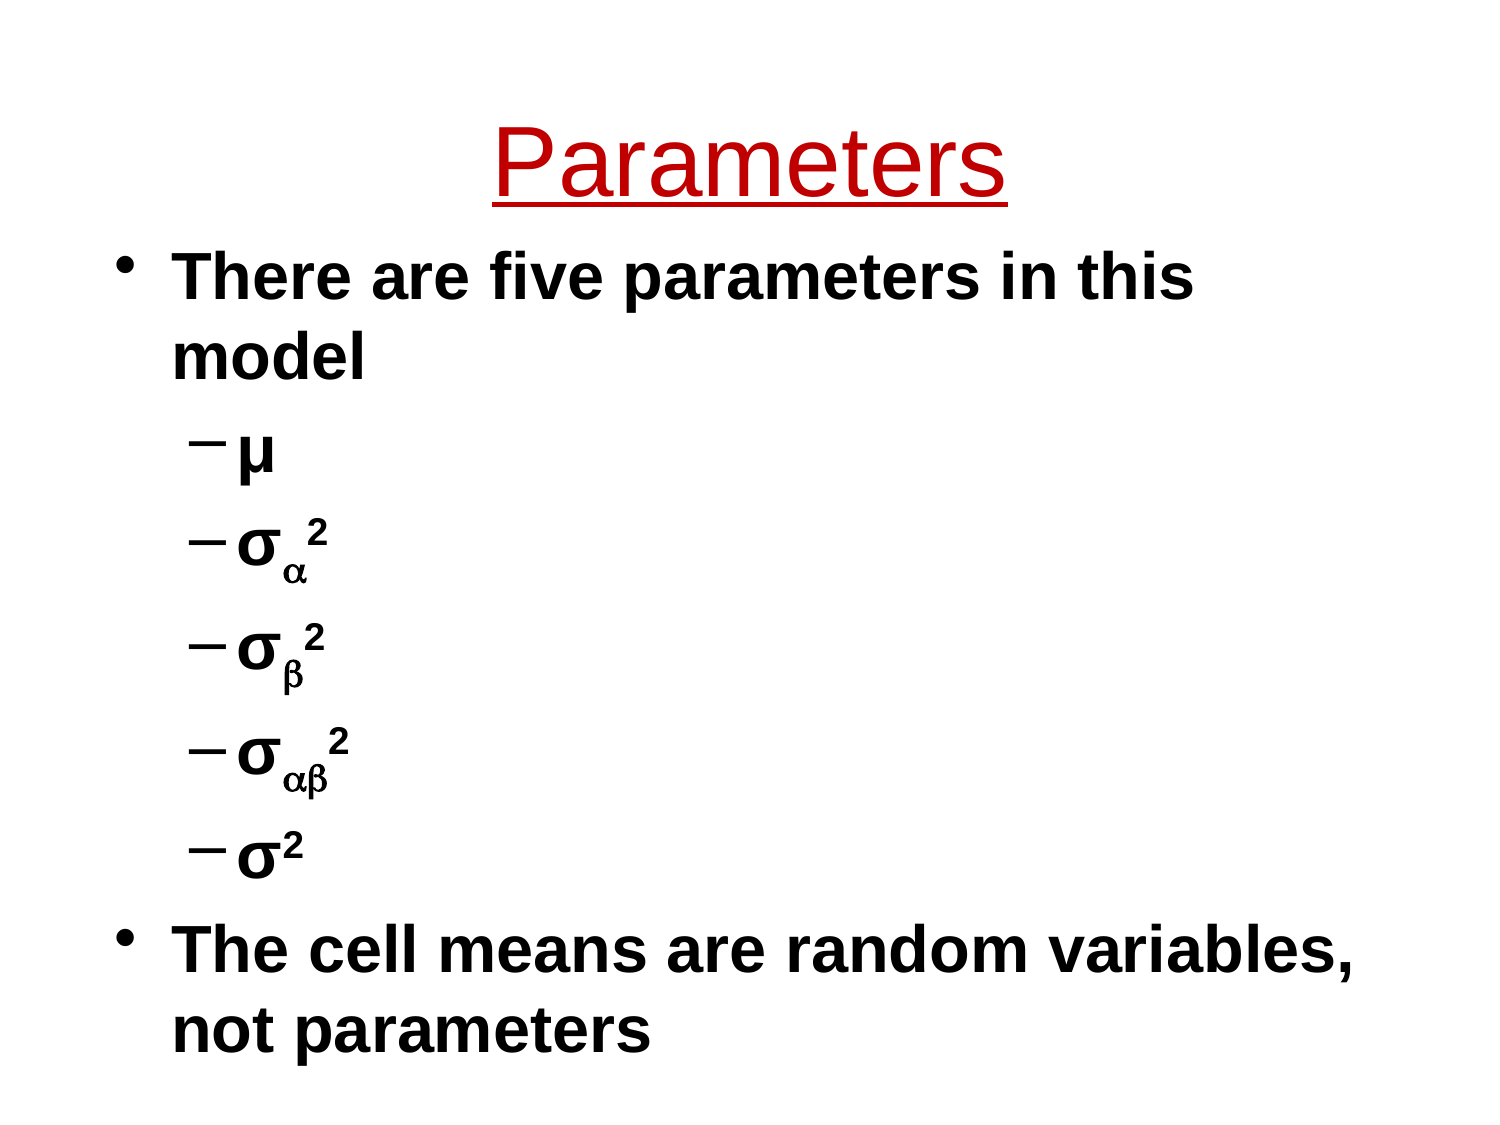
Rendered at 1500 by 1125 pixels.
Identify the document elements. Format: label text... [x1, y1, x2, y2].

title Parameters [112, 62, 1388, 224]
list There are five parameters in this model μ σ2 σ2 σ2 σ2 The cell means are random variables, not parameters [99, 224, 1413, 1075]
